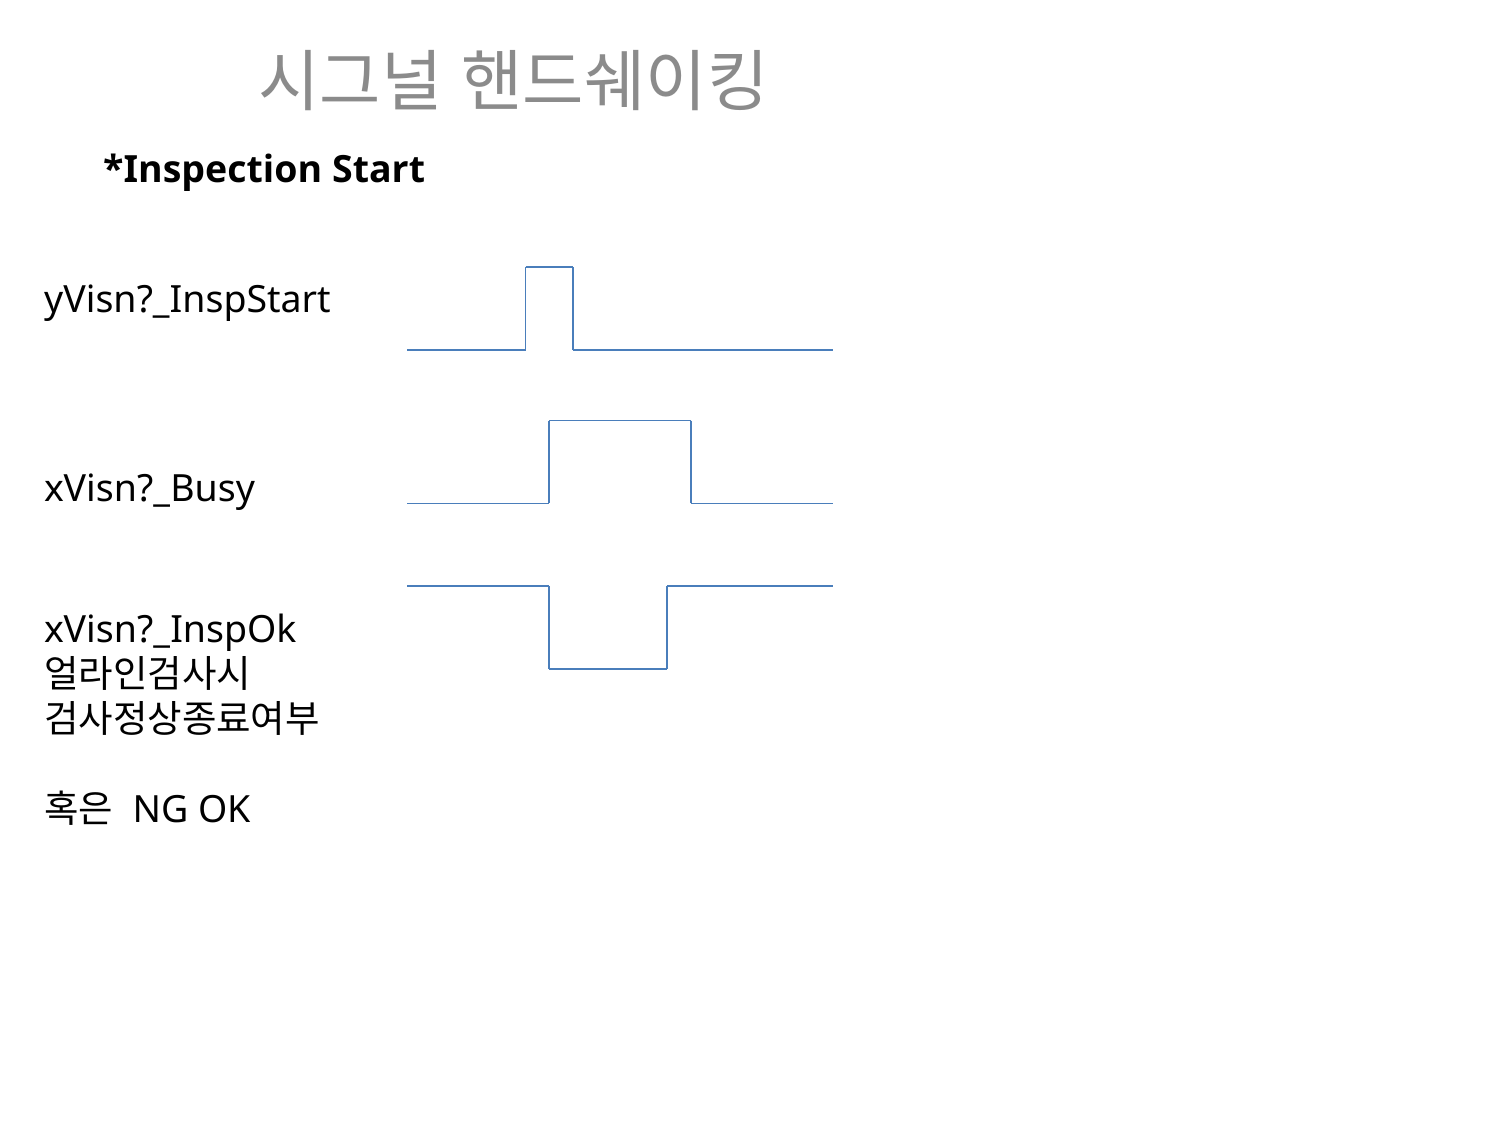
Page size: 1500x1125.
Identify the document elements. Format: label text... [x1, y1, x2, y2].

subtitle 시그널 핸드쉐이킹 [53, 30, 975, 138]
text_box xVisn?_InspOk 얼라인검사시 검사정상종료여부 혹은 NG OK [29, 597, 396, 838]
text_box xVisn?_Busy [29, 456, 349, 516]
text_box yVisn?_InspStart [29, 267, 349, 327]
text_box *Inspection Start [88, 137, 1282, 197]
